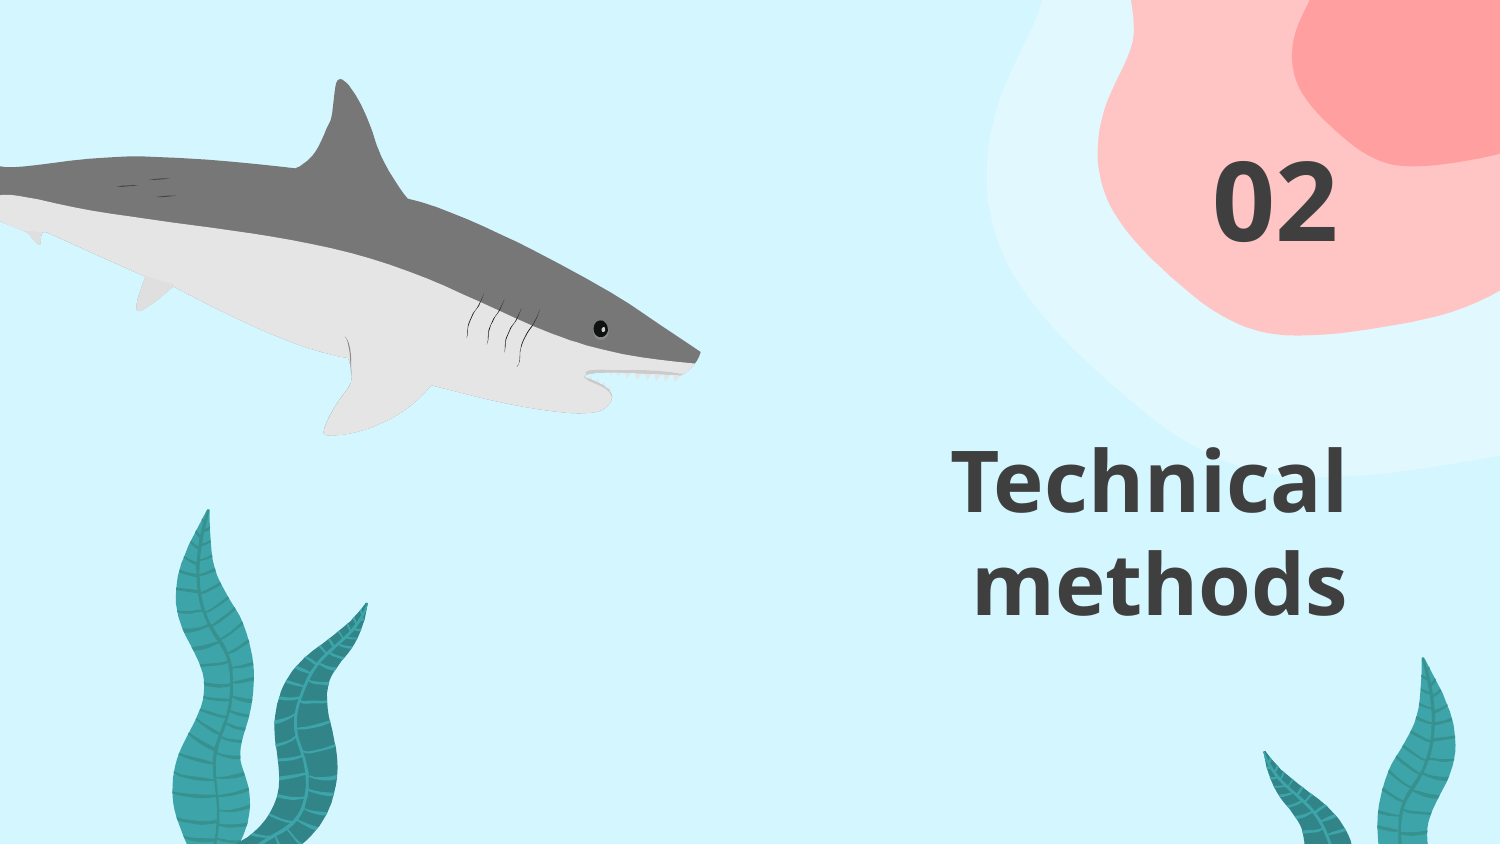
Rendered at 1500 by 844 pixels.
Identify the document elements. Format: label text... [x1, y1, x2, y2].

title Technical methods [750, 372, 1364, 687]
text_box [110, 535, 345, 844]
title 02 [1188, 110, 1363, 285]
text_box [0, 63, 715, 416]
